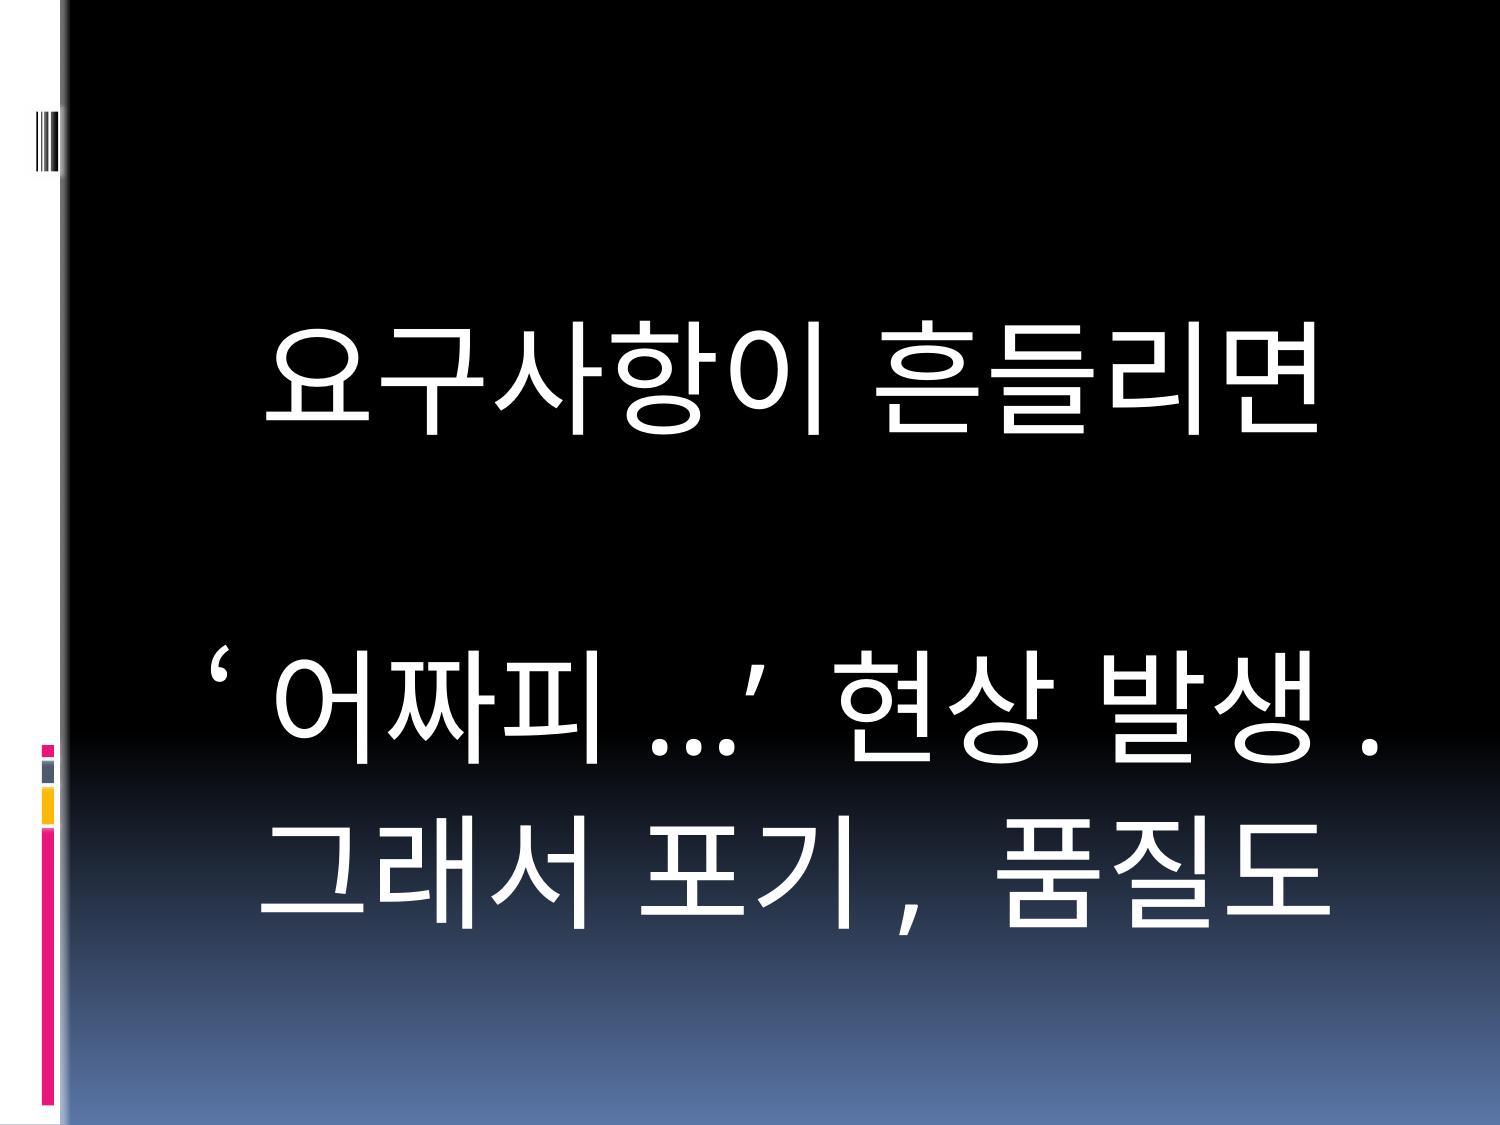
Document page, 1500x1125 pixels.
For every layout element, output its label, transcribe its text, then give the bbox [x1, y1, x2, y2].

list 요구사항이 흔들리면 ‘어짜피...’ 현상 발생. 그래서 포기, 품질도 [152, 292, 1428, 739]
